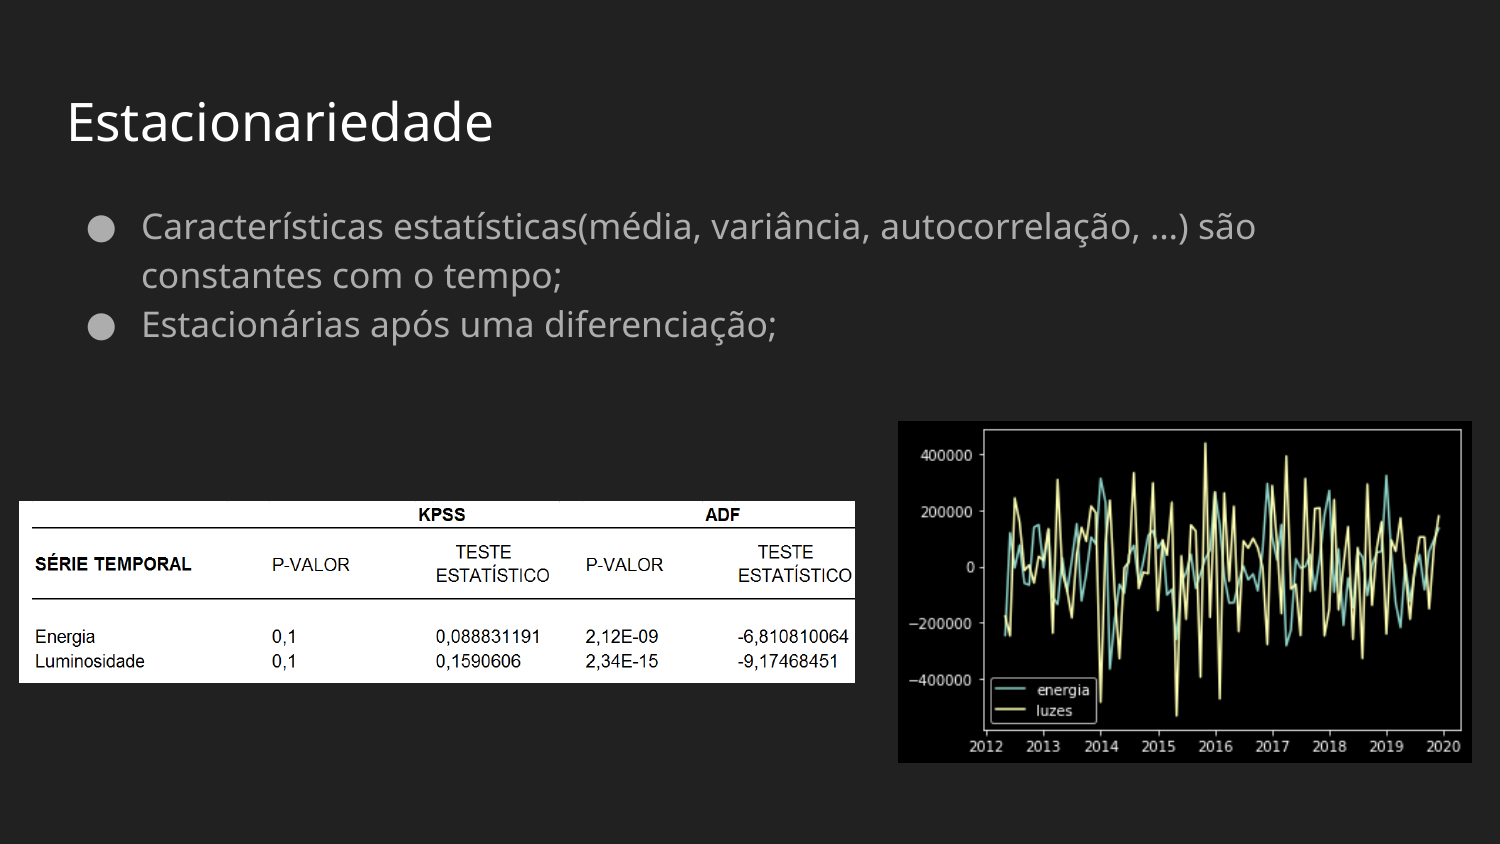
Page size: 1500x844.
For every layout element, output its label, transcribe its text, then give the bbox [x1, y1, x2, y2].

title Estacionariedade [51, 72, 1449, 167]
picture [898, 421, 1472, 763]
picture [19, 501, 855, 683]
list Características estatísticas(média, variância, autocorrelação, …) são constantes com o tempo; Estacionárias após uma diferenciação; [51, 182, 1449, 406]
